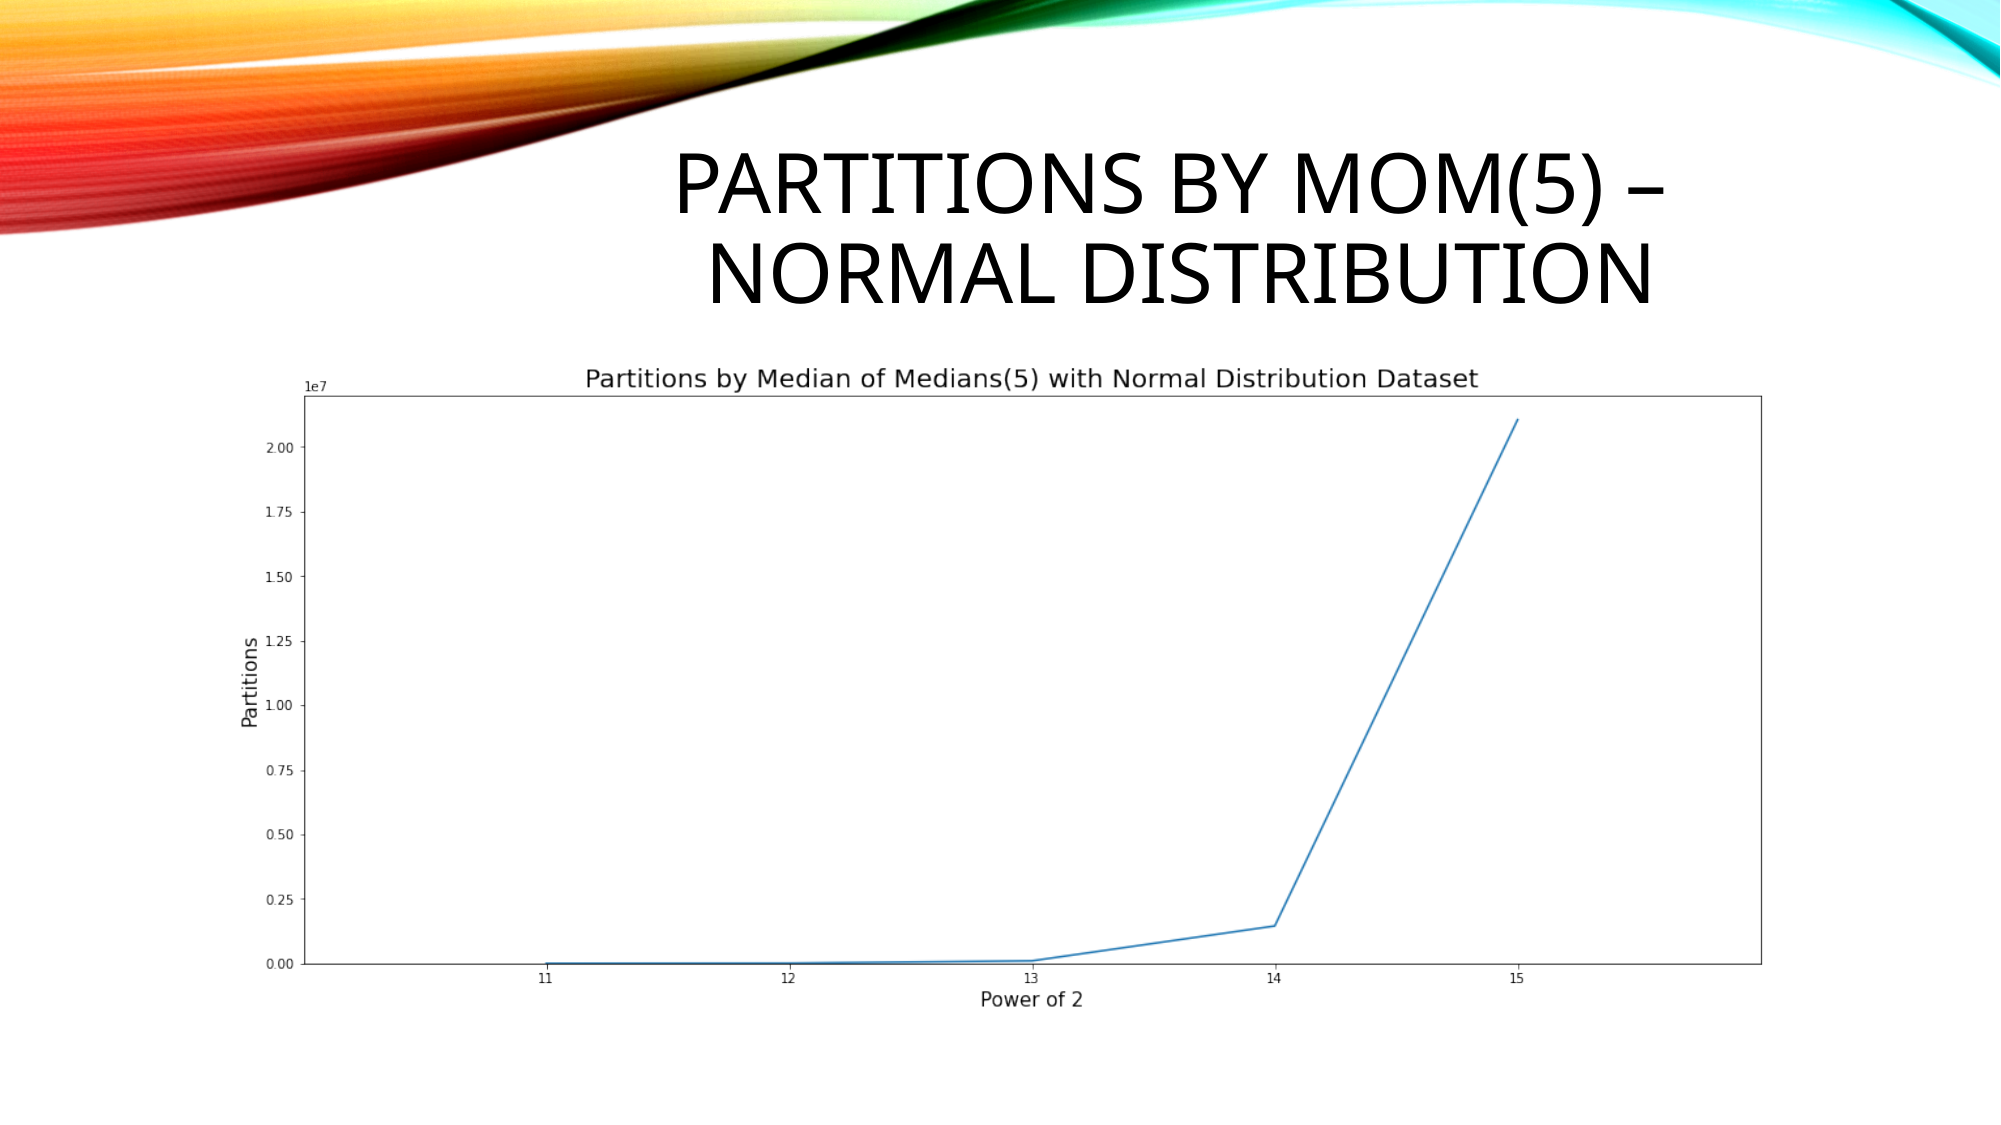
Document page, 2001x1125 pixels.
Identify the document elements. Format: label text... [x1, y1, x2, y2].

picture [0, 0, 2000, 237]
title partitions BY mom(5) – normal distribution [474, 125, 1888, 338]
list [231, 359, 1769, 1021]
